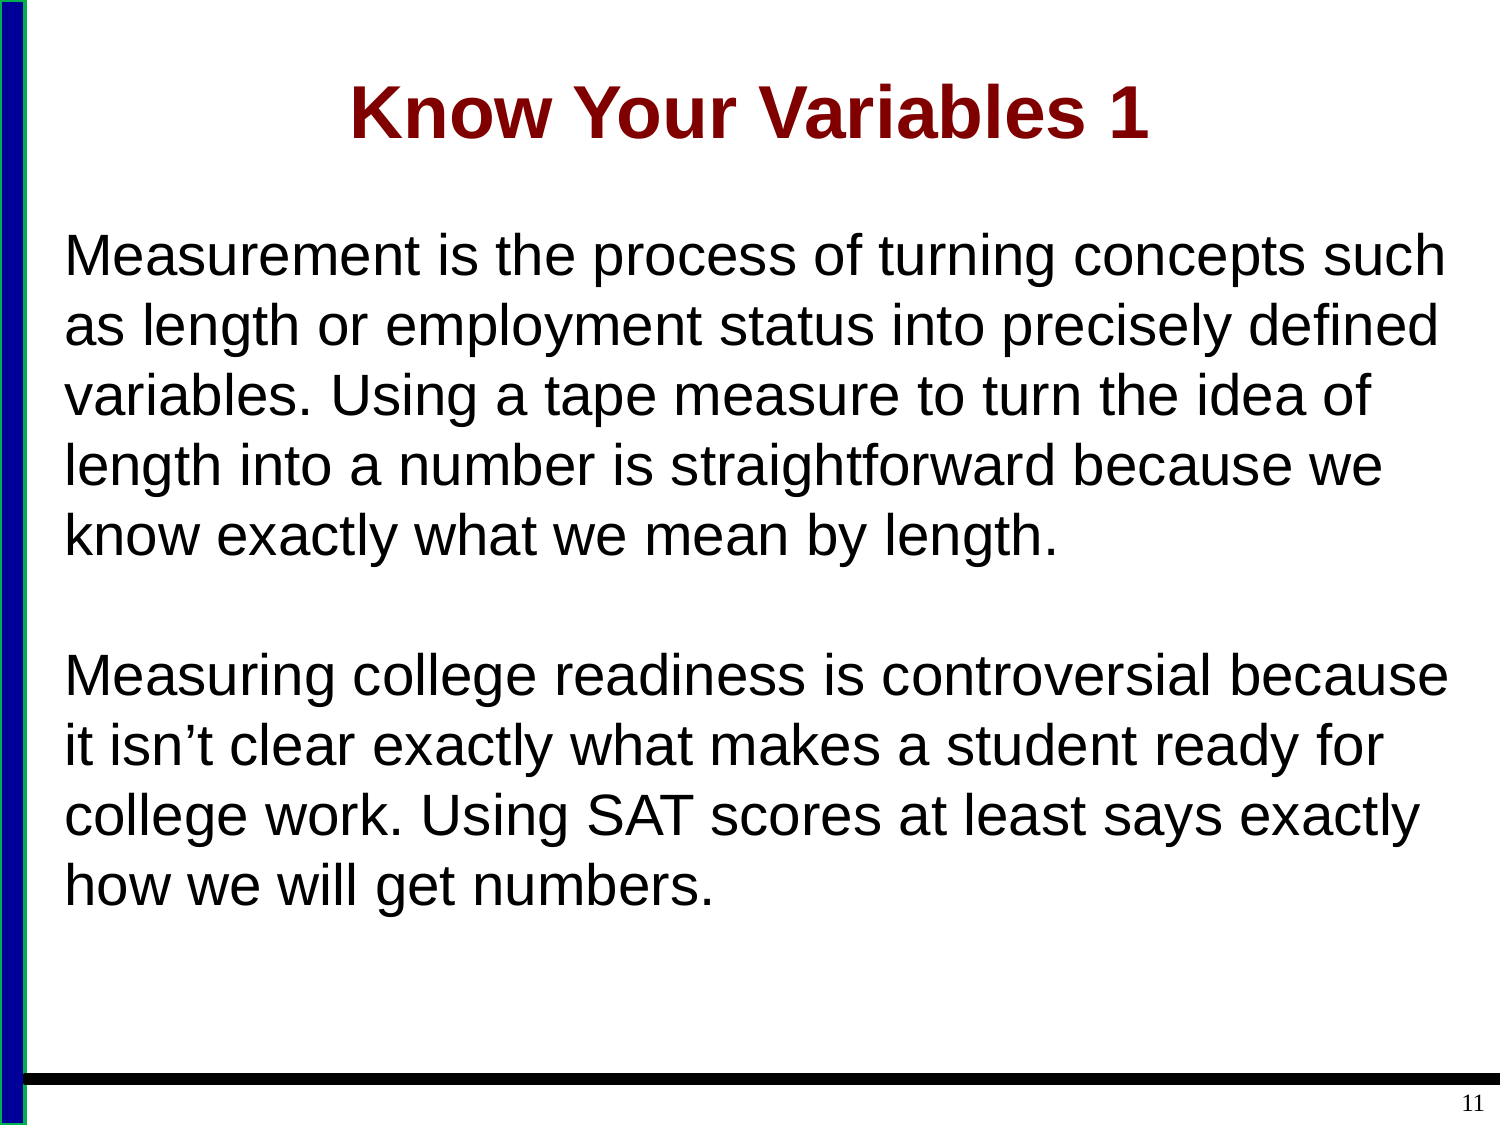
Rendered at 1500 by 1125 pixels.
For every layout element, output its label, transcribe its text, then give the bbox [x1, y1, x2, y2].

title Know Your Variables 1 [75, 60, 1425, 209]
text_box Measurement is the process of turning concepts such as length or employment status into precisely defined variables. Using a tape measure to turn the idea of length into a number is straightforward because we know exactly what we mean by length. Measuring college readiness is controversial because it isn’t clear exactly what makes a student ready for college work. Using SAT scores at least says exactly how we will get numbers. [49, 209, 1487, 925]
